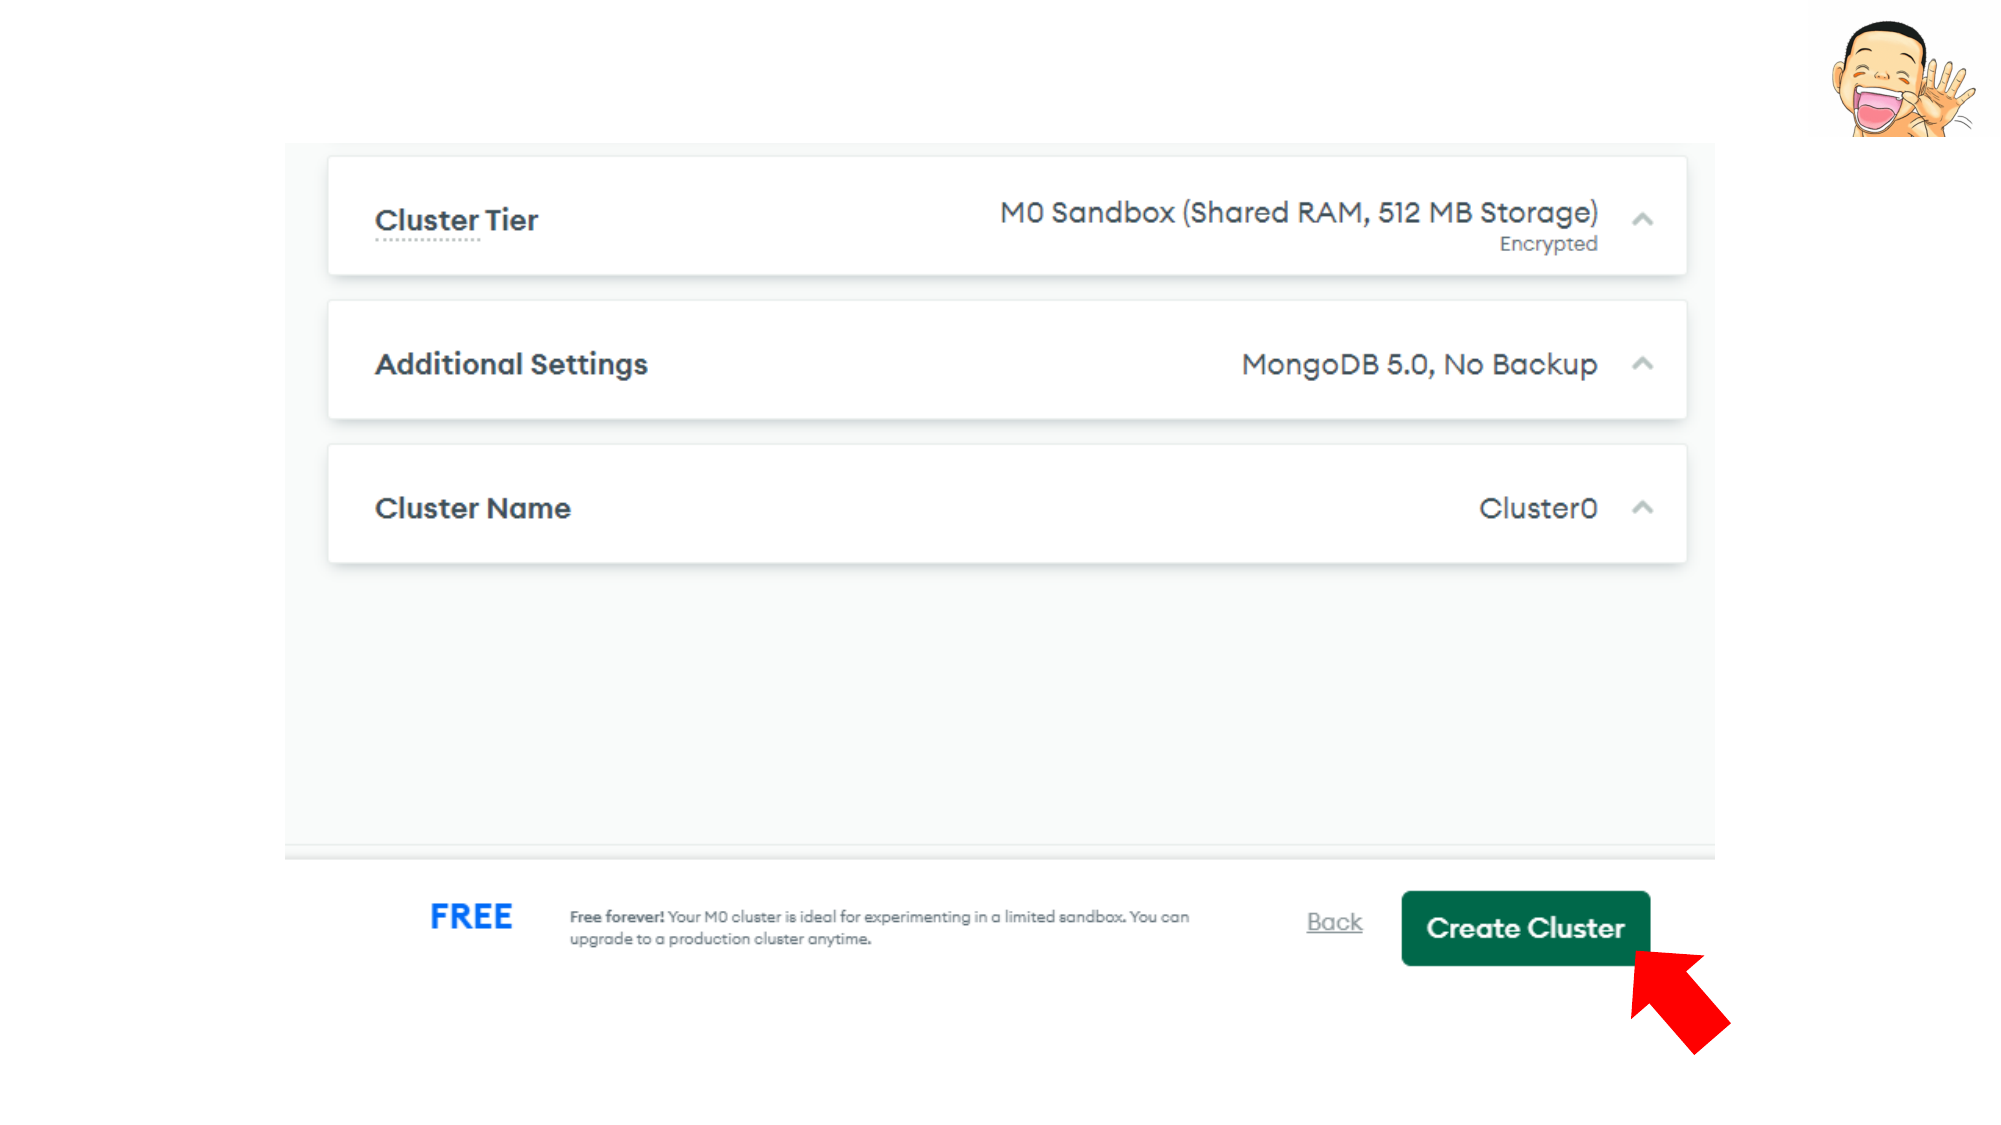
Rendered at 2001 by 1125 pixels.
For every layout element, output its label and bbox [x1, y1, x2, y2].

picture [285, 143, 1715, 982]
text_box [1629, 982, 1733, 1057]
picture [1808, 0, 2000, 137]
